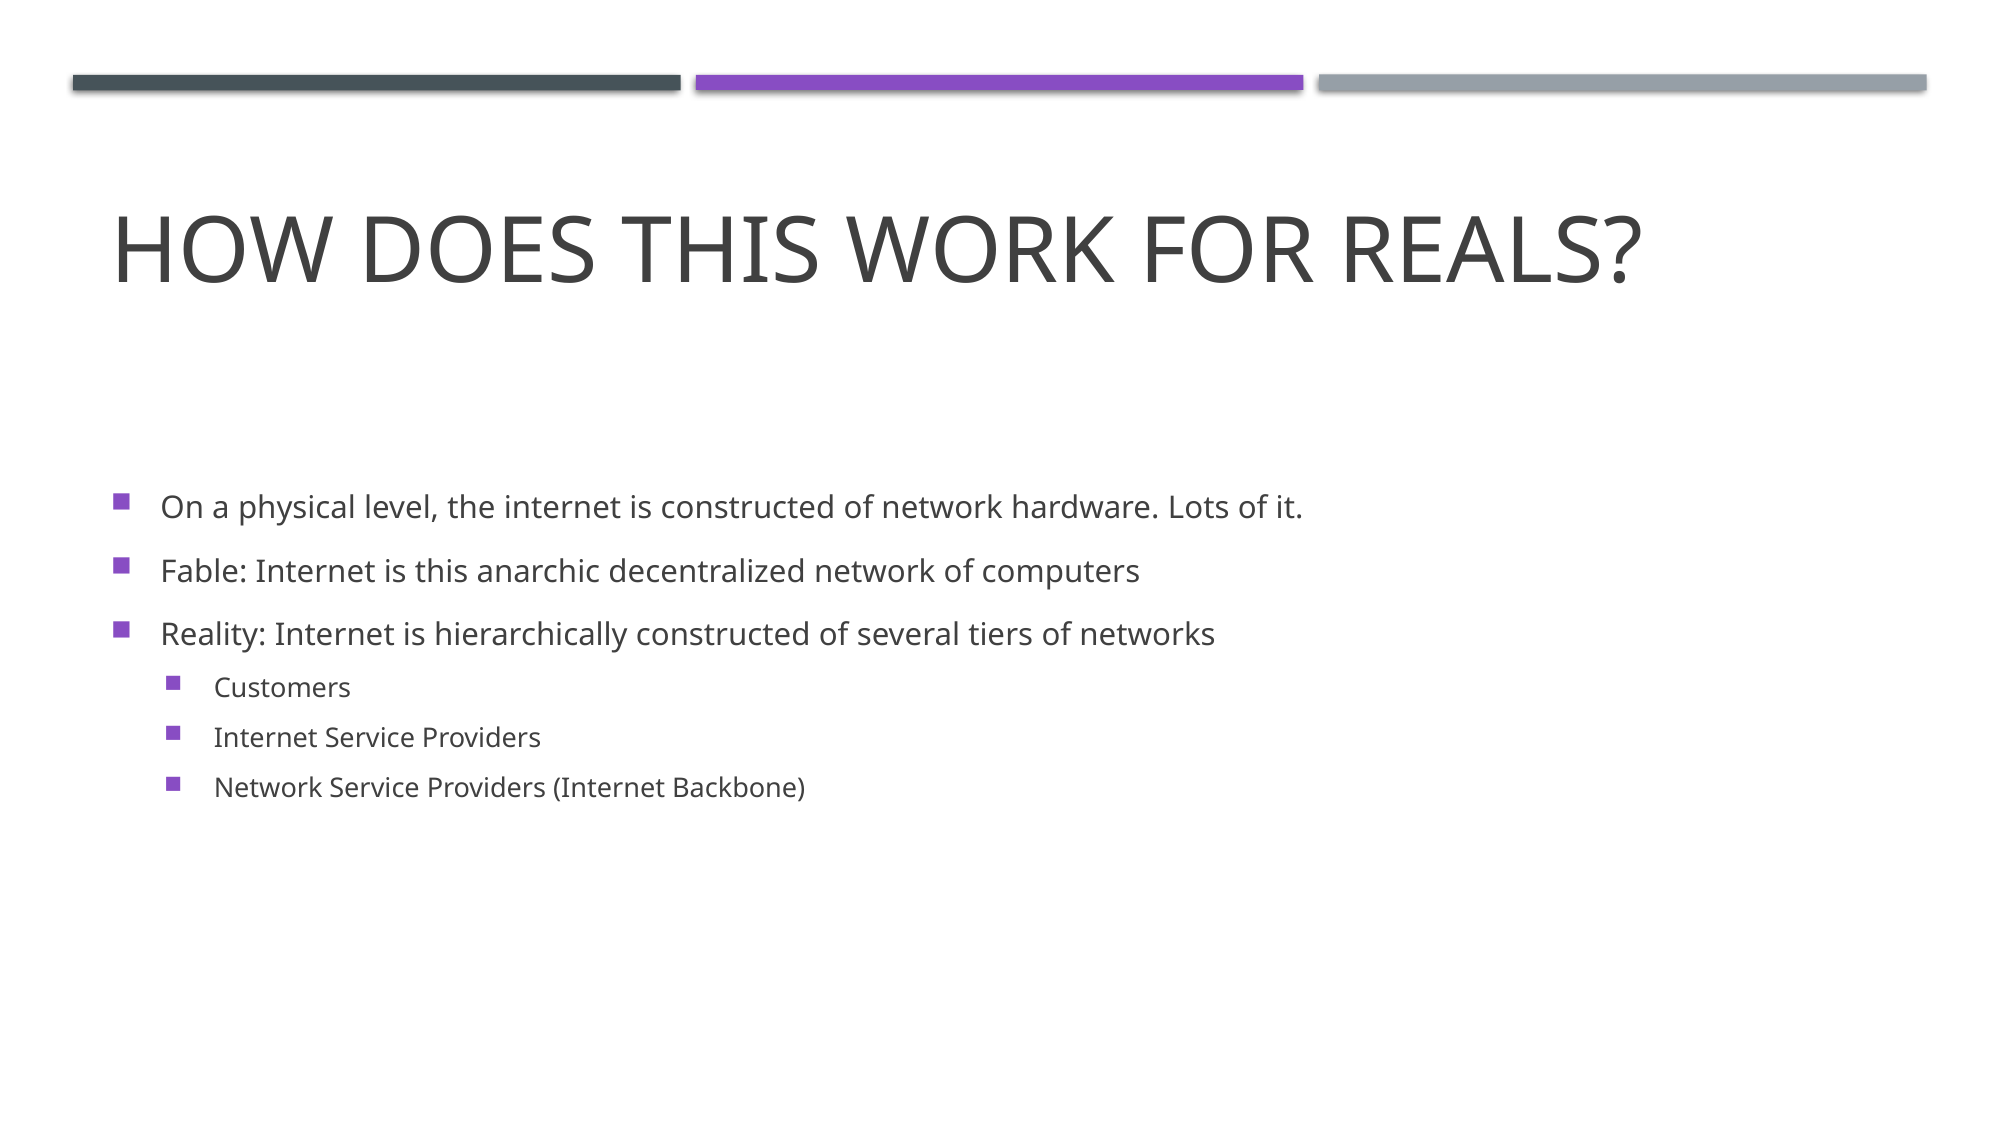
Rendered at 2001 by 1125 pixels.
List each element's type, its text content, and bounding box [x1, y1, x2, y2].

title How does this work for reals? [95, 115, 1905, 311]
list On a physical level, the internet is constructed of network hardware. Lots of it. Fable: Internet is this anarchic decentralized network of computers Reality: Internet is hierarchically constructed of several tiers of networks Customers Internet Service Providers Network Service Providers (Internet Backbone) [95, 383, 1905, 981]
